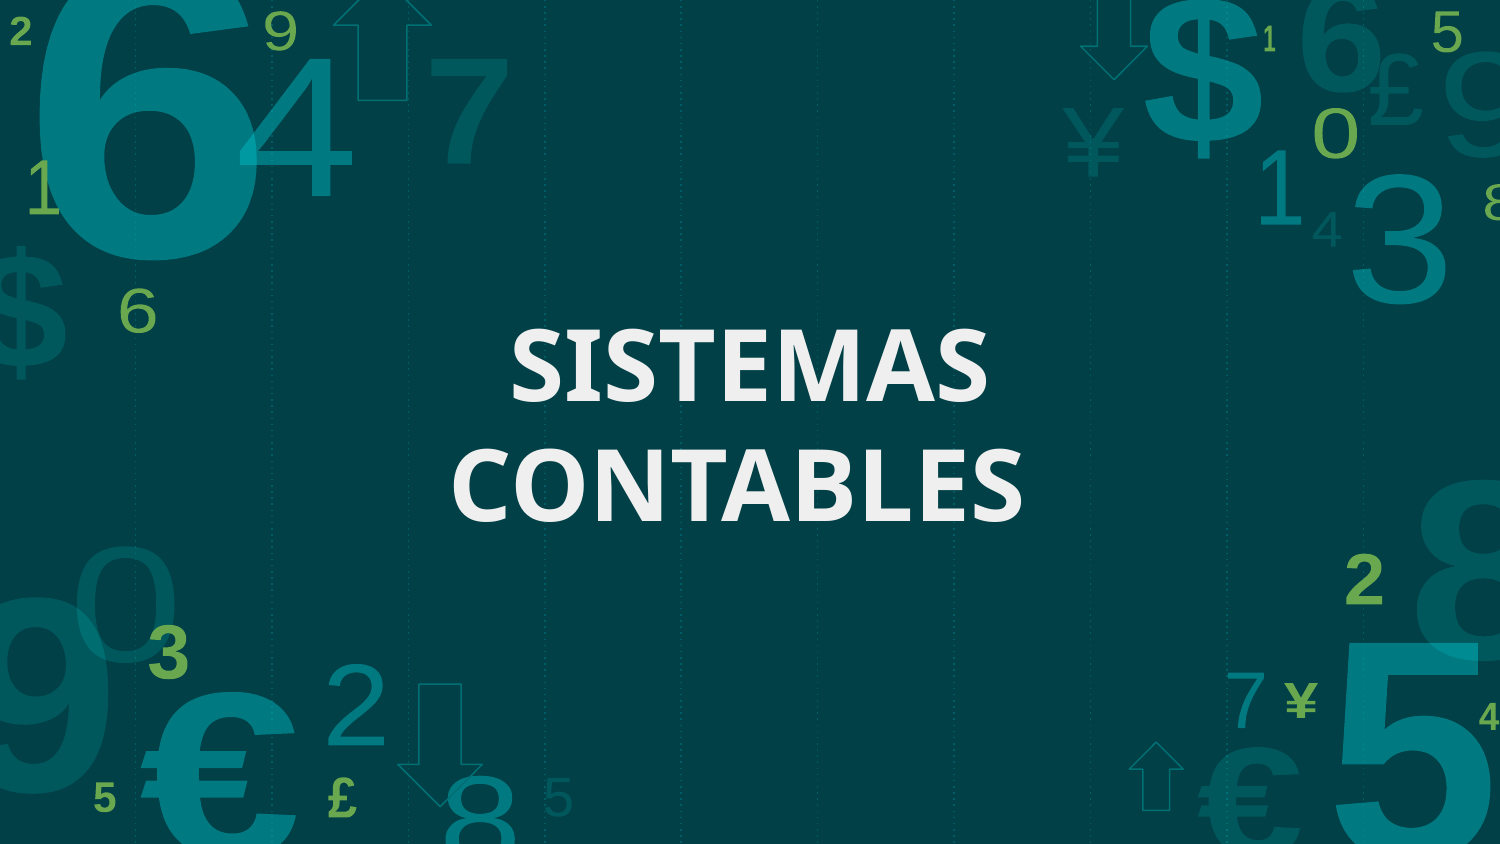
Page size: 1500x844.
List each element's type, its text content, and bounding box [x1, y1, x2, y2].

title SISTEMAS CONTABLES [272, 326, 1228, 517]
